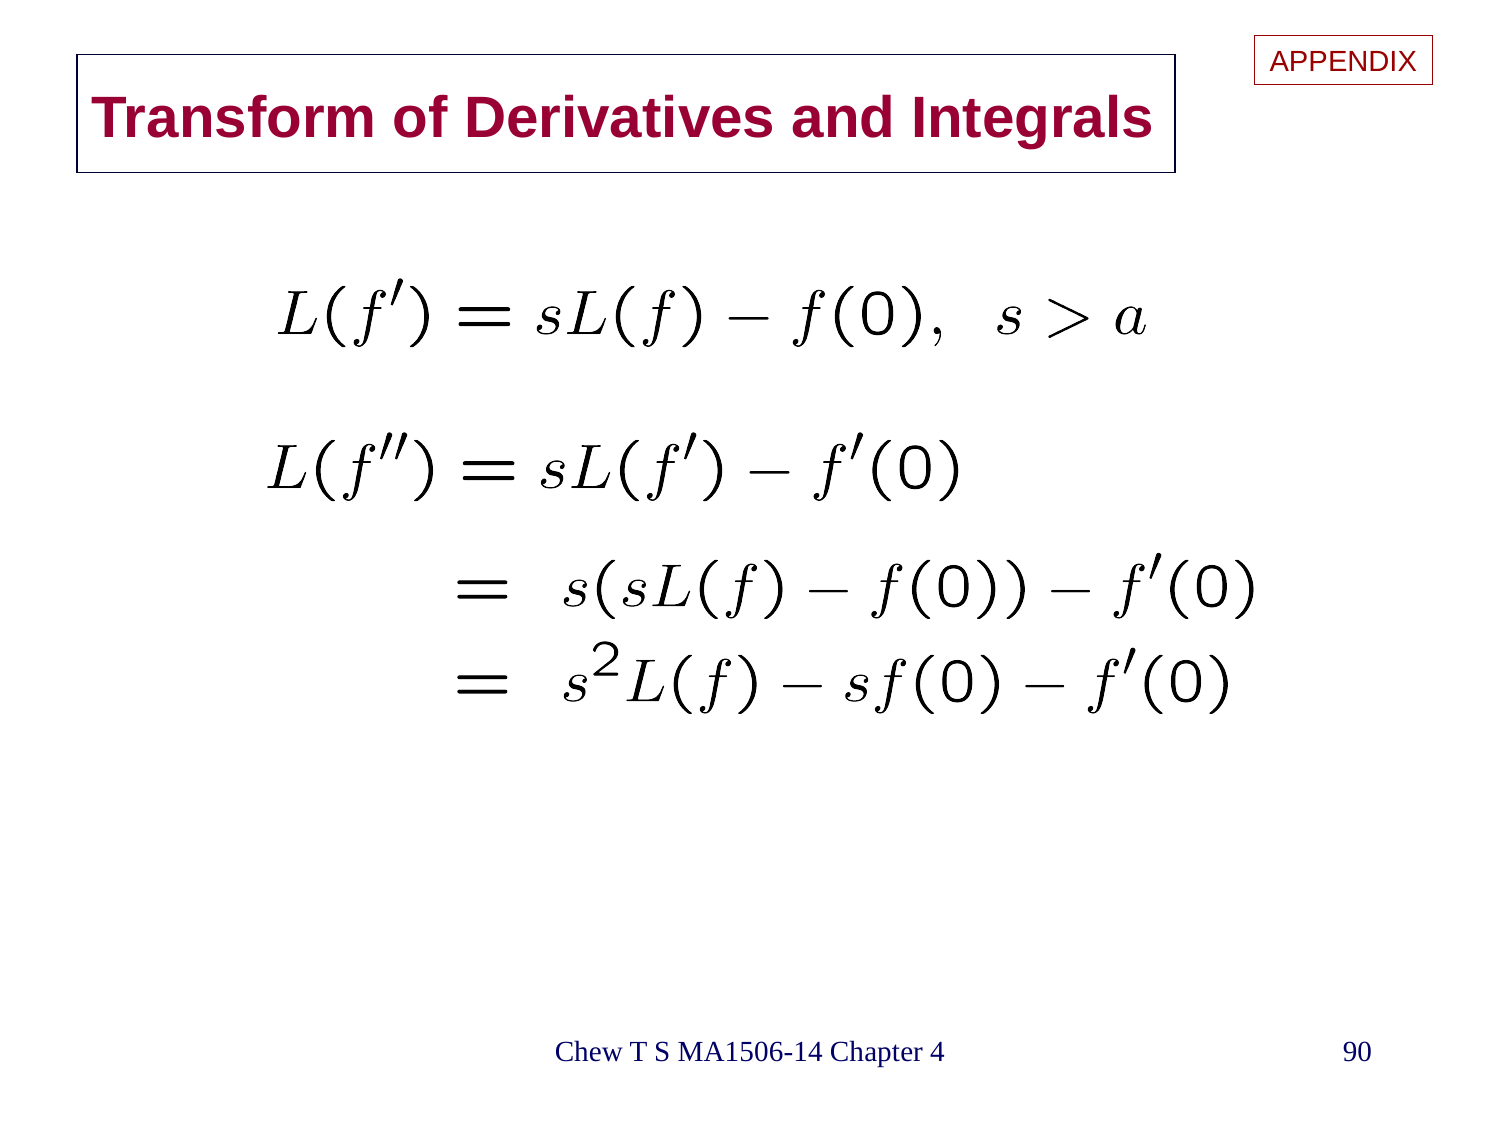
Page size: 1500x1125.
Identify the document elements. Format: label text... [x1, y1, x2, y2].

footer Chew T S MA1506-14 Chapter 4 [512, 1024, 988, 1101]
picture [454, 550, 1257, 716]
picture [265, 432, 960, 502]
title Transform of Derivatives and Integrals [76, 54, 1176, 173]
slide_number 90 [1074, 1024, 1388, 1101]
text_box APPENDIX [1254, 35, 1433, 85]
picture [277, 278, 1148, 349]
